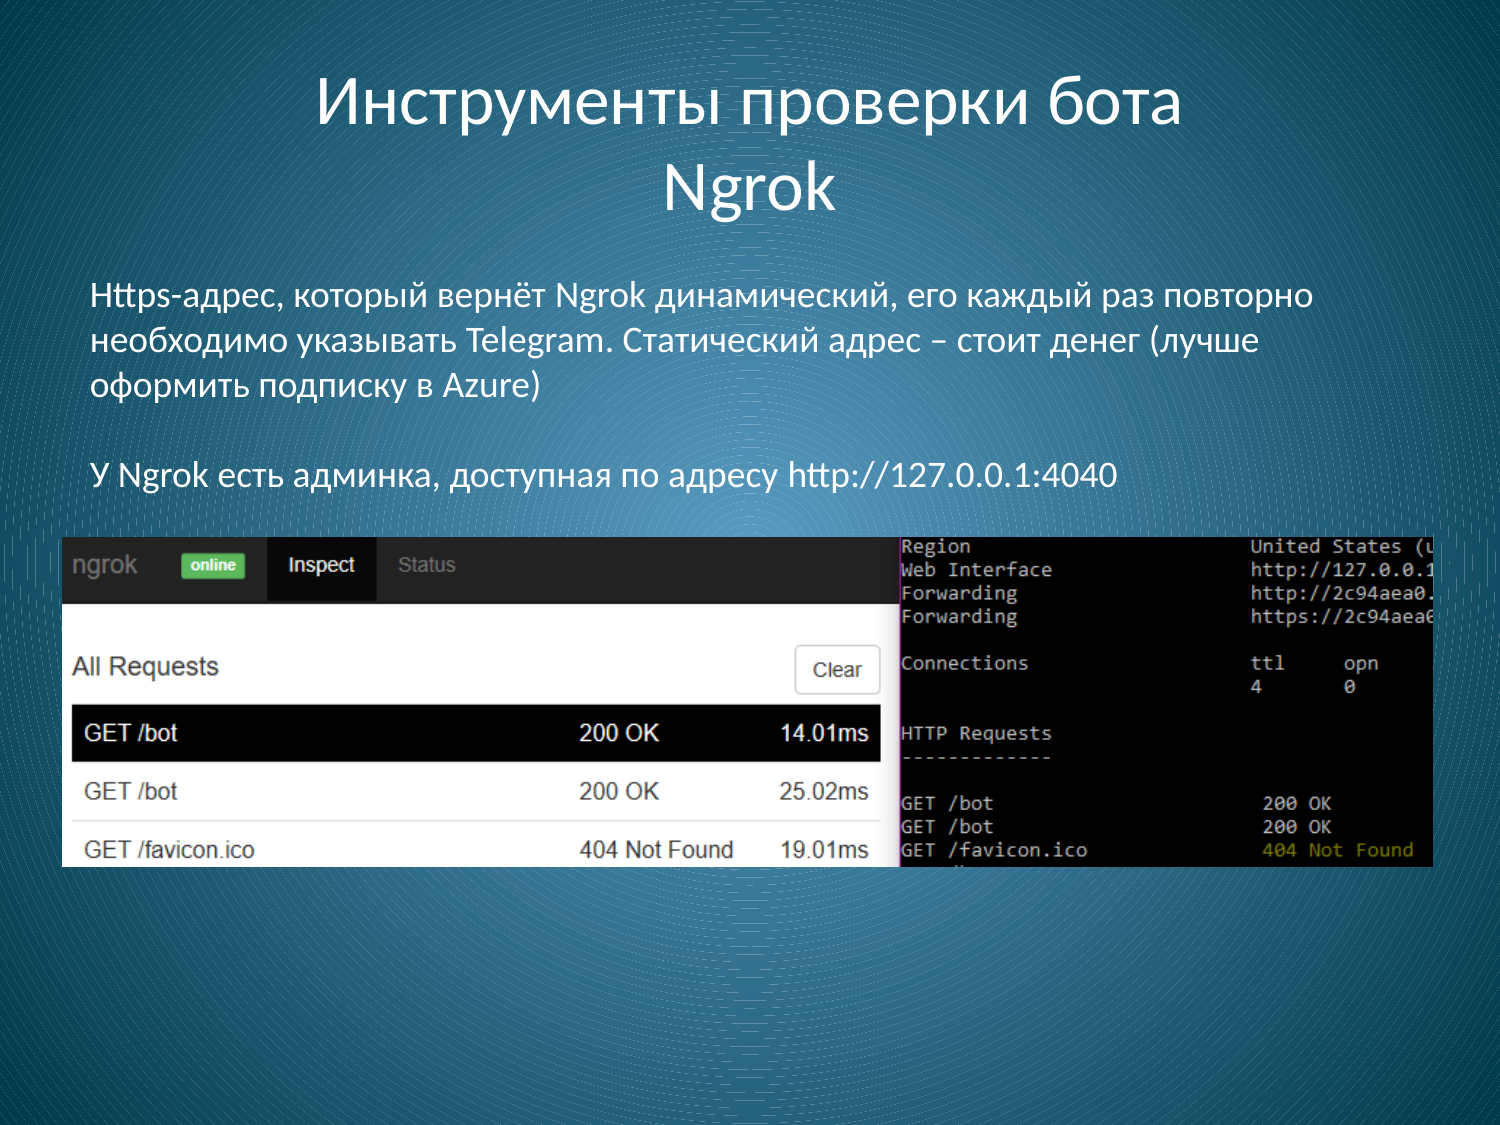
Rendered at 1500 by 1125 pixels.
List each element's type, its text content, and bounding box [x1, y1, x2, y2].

title Инструменты проверки бота Ngrok [75, 45, 1425, 233]
picture [62, 537, 1433, 867]
text_box Https-адрес, который вернёт Ngrok динамический, его каждый раз повторно необходимо указывать Telegram. Статический адрес – стоит денег (лучше оформить подписку в Azure) У Ngrok есть админка, доступная по адресу http://127.0.0.1:4040 [75, 262, 1400, 503]
